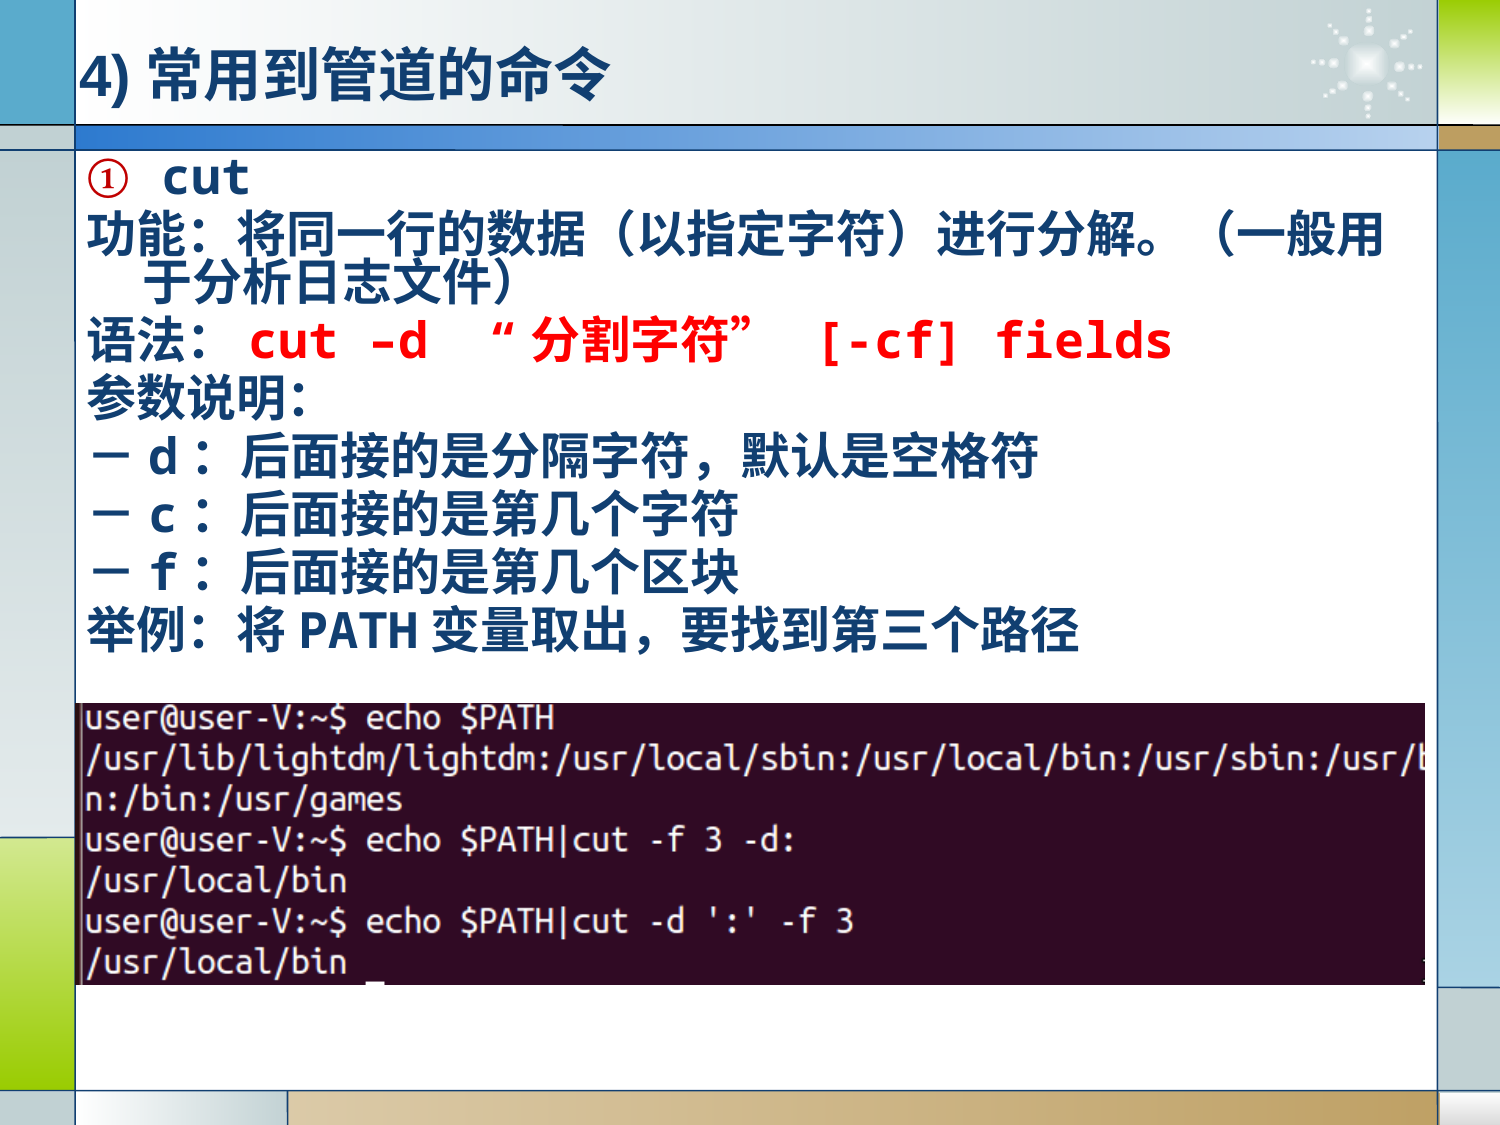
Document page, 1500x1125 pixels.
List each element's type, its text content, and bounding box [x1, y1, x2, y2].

text_box 4)常用到管道的命令 [64, 30, 774, 116]
picture [75, 702, 1425, 985]
list cut 功能：将同一行的数据（以指定字符）进行分解。（一般用于分析日志文件） 语法：cut –d “分割字符” [-cf] fields 参数说明： －d：后面接的是分隔字符，默认是空格符 －c：后面接的是第几个字符 －f：后面接的是第几个区块 举例：将PATH变量取出，要找到第三个路径 [71, 149, 1436, 705]
